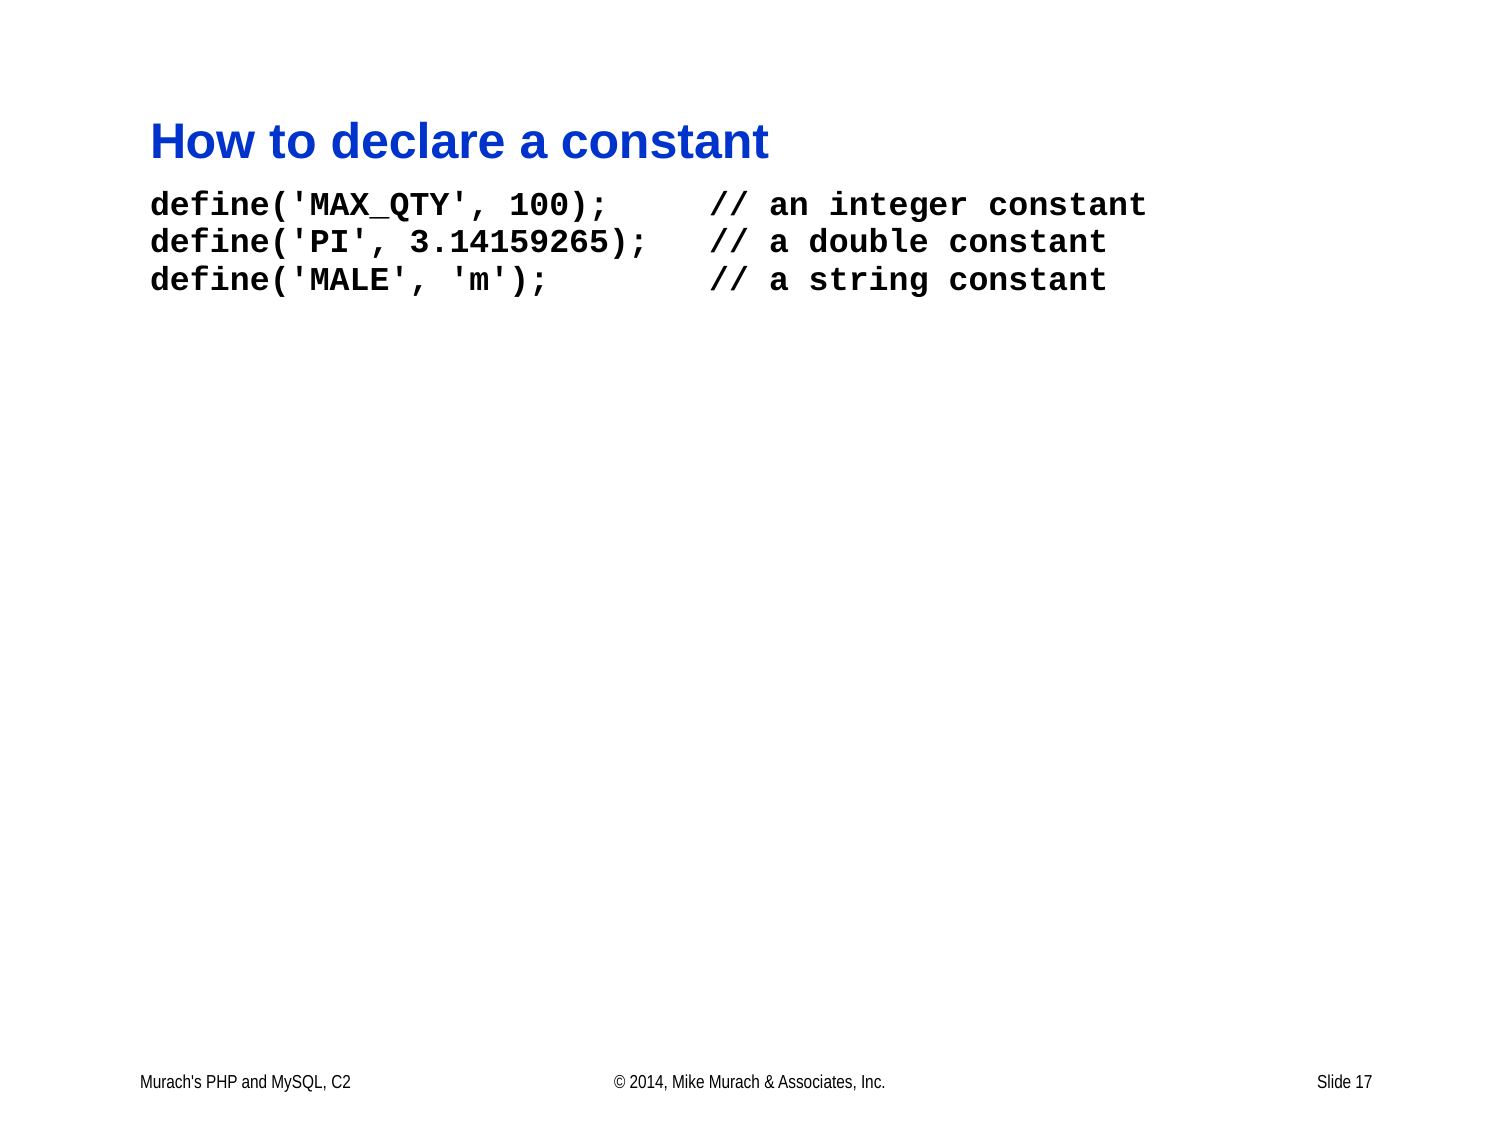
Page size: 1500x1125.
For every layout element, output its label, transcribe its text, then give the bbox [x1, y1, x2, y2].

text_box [149, 112, 1128, 183]
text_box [149, 187, 1348, 408]
slide_number Slide 17 [1074, 1025, 1388, 1100]
slide_number Murach's PHP and MySQL, C2 [125, 1025, 450, 1100]
footer © 2014, Mike Murach & Associates, Inc. [474, 1025, 1025, 1100]
